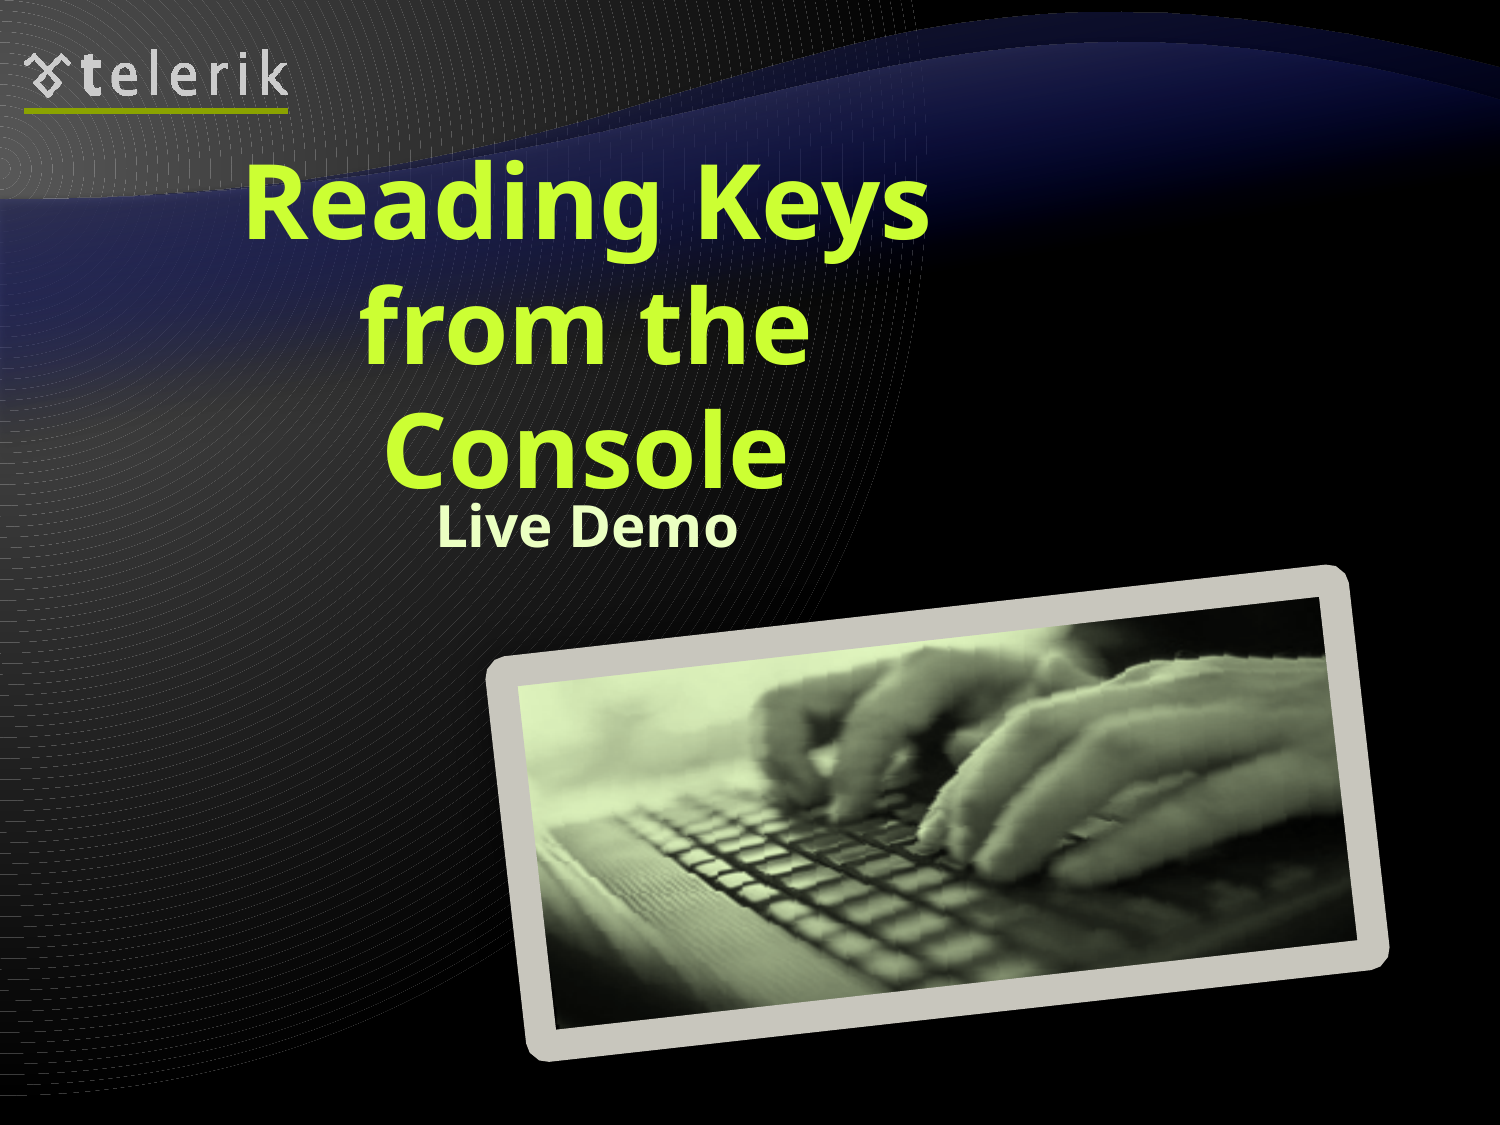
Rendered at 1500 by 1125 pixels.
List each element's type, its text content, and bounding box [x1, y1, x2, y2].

text_box Live Demo [137, 482, 1038, 560]
title Reading Keys from the Console [151, 212, 1022, 433]
picture [518, 624, 1357, 1002]
picture [24, 49, 288, 114]
